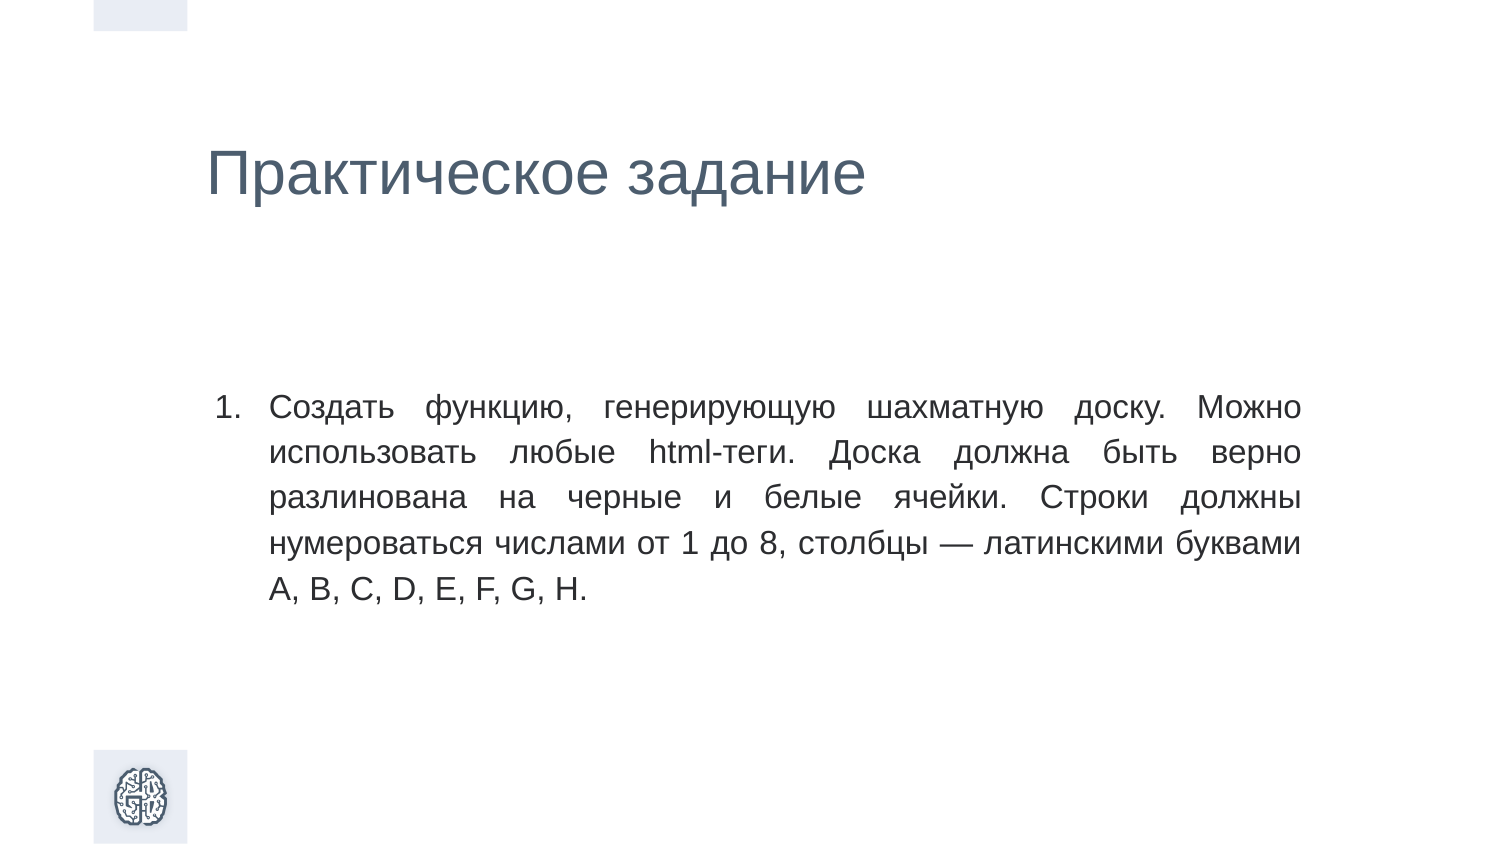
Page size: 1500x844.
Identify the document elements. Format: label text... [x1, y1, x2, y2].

picture [106, 760, 175, 834]
text_box Создать функцию, генерирующую шахматную доску. Можно использовать любые html-теги. Доска должна быть верно разлинована на черные и белые ячейки. Строки должны нумероваться числами от 1 до 8, столбцы — латинскими буквами A, B, C, D, E, F, G, H. [186, 318, 1311, 668]
title Практическое задание [186, 94, 1311, 244]
